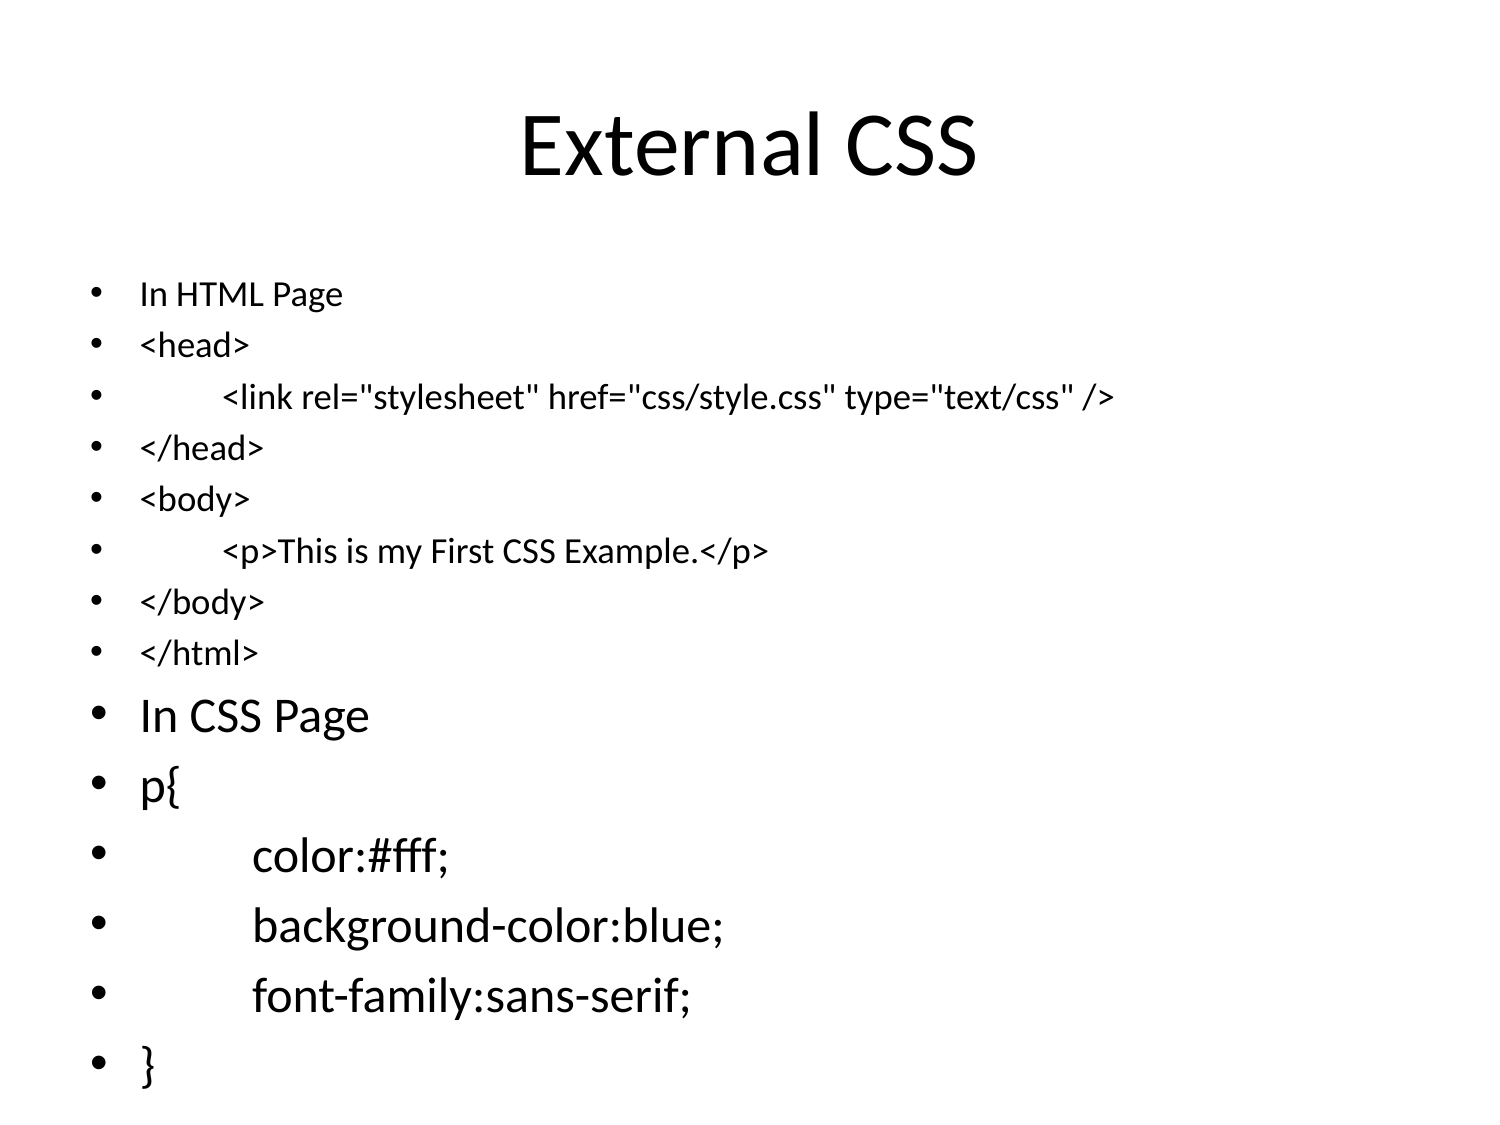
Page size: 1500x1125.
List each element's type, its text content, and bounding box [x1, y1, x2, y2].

title External CSS [75, 45, 1425, 233]
list In HTML Page <head> <link rel="stylesheet" href="css/style.css" type="text/css" /> </head> <body> <p>This is my First CSS Example.</p> </body> </html> [75, 262, 1425, 675]
text_box In CSS Page p{ color:#fff; background-color:blue; font-family:sans-serif; } [74, 675, 1425, 1100]
